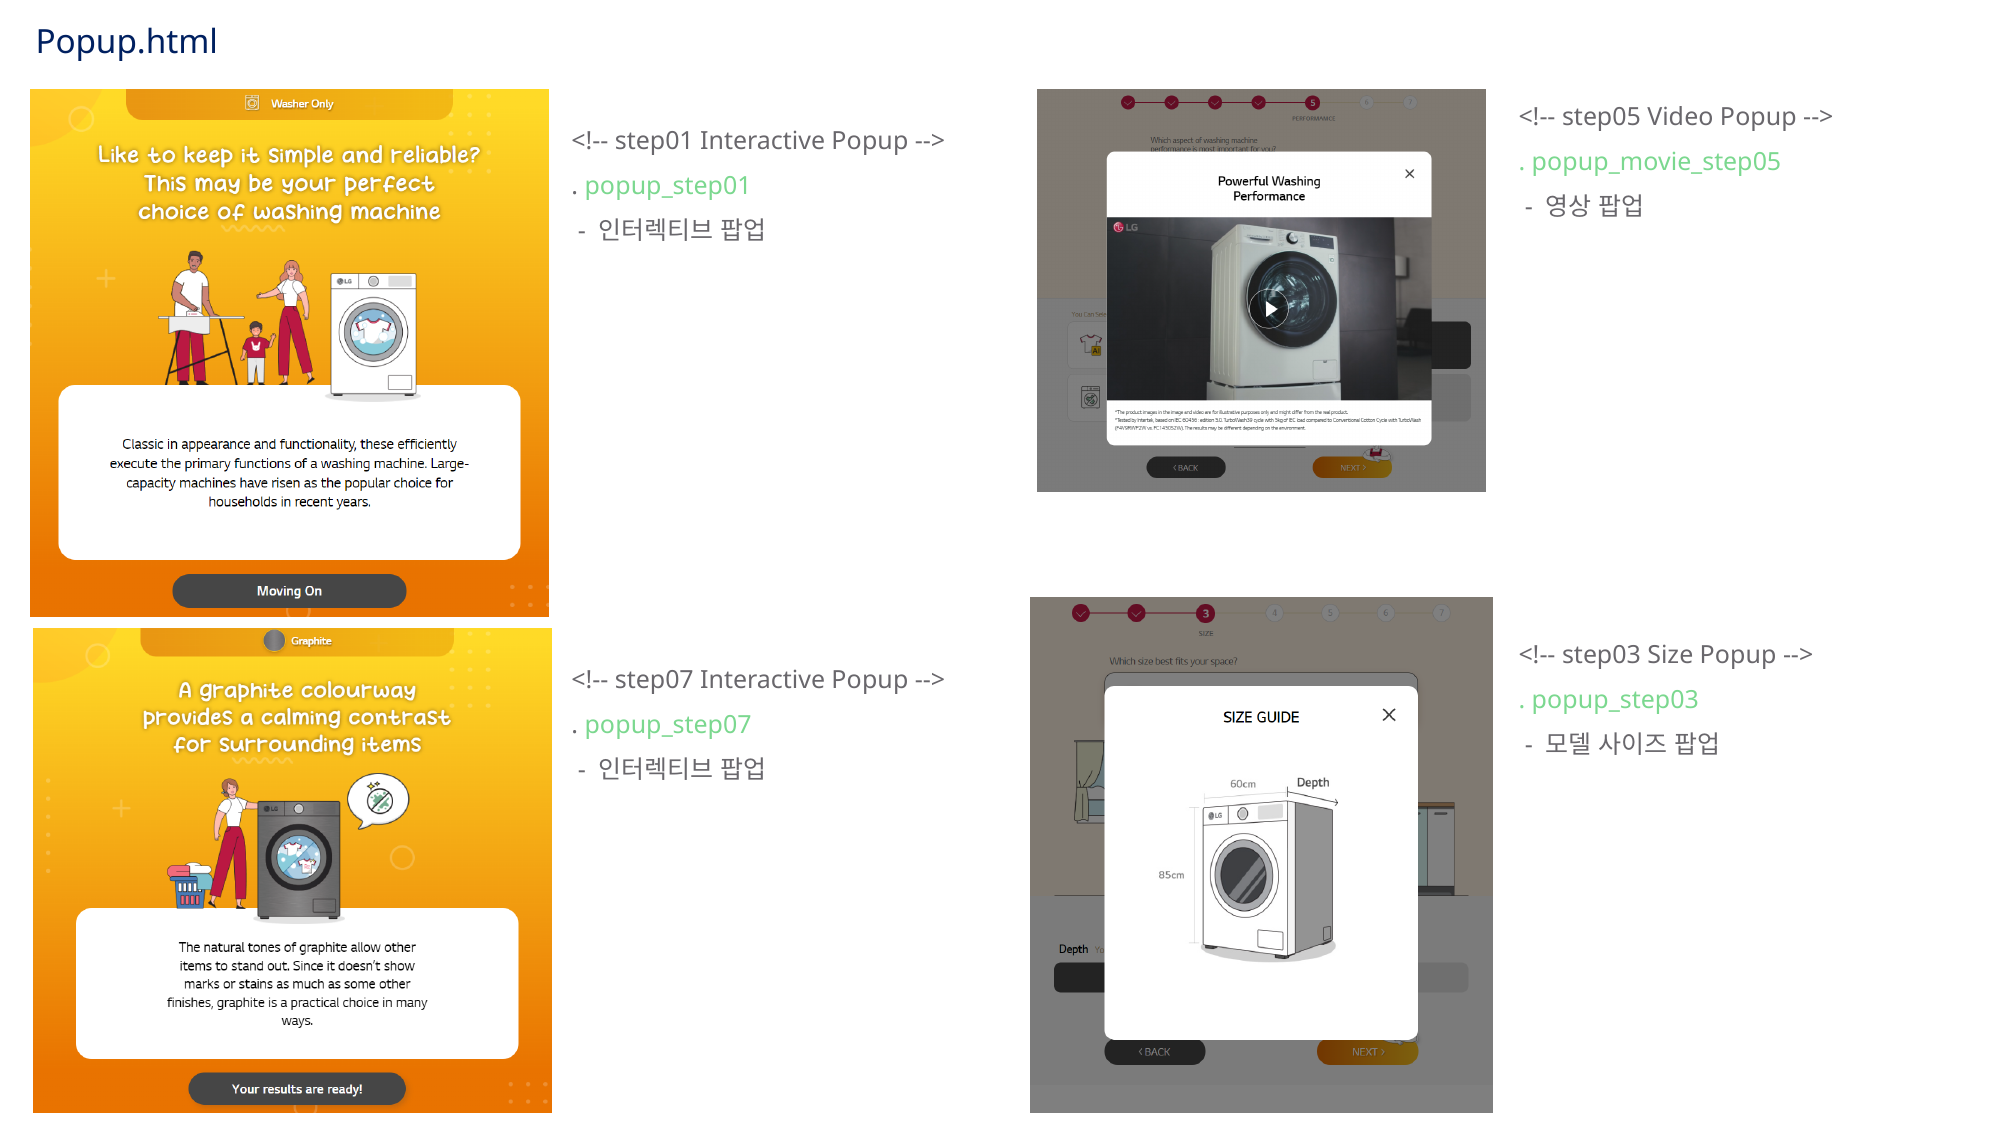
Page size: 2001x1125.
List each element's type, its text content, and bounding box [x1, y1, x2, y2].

text_box <!-- step01 Interactive Popup --> . popup_step01 - 인터렉티브 팝업 <!-- step07 Interactive Popup --> . popup_step07 - 인터렉티브 팝업 [556, 102, 1000, 926]
picture [33, 628, 552, 1113]
picture [1030, 597, 1493, 1113]
picture [1037, 89, 1486, 492]
text_box <!-- step05 Video Popup --> . popup_movie_step05 - 영상 팝업 <!-- step03 Size Popup --> . popup_step03 - 모델 사이즈 팝업 [1503, 77, 1953, 1080]
text_box Popup.html [20, 12, 266, 107]
picture [29, 89, 549, 617]
